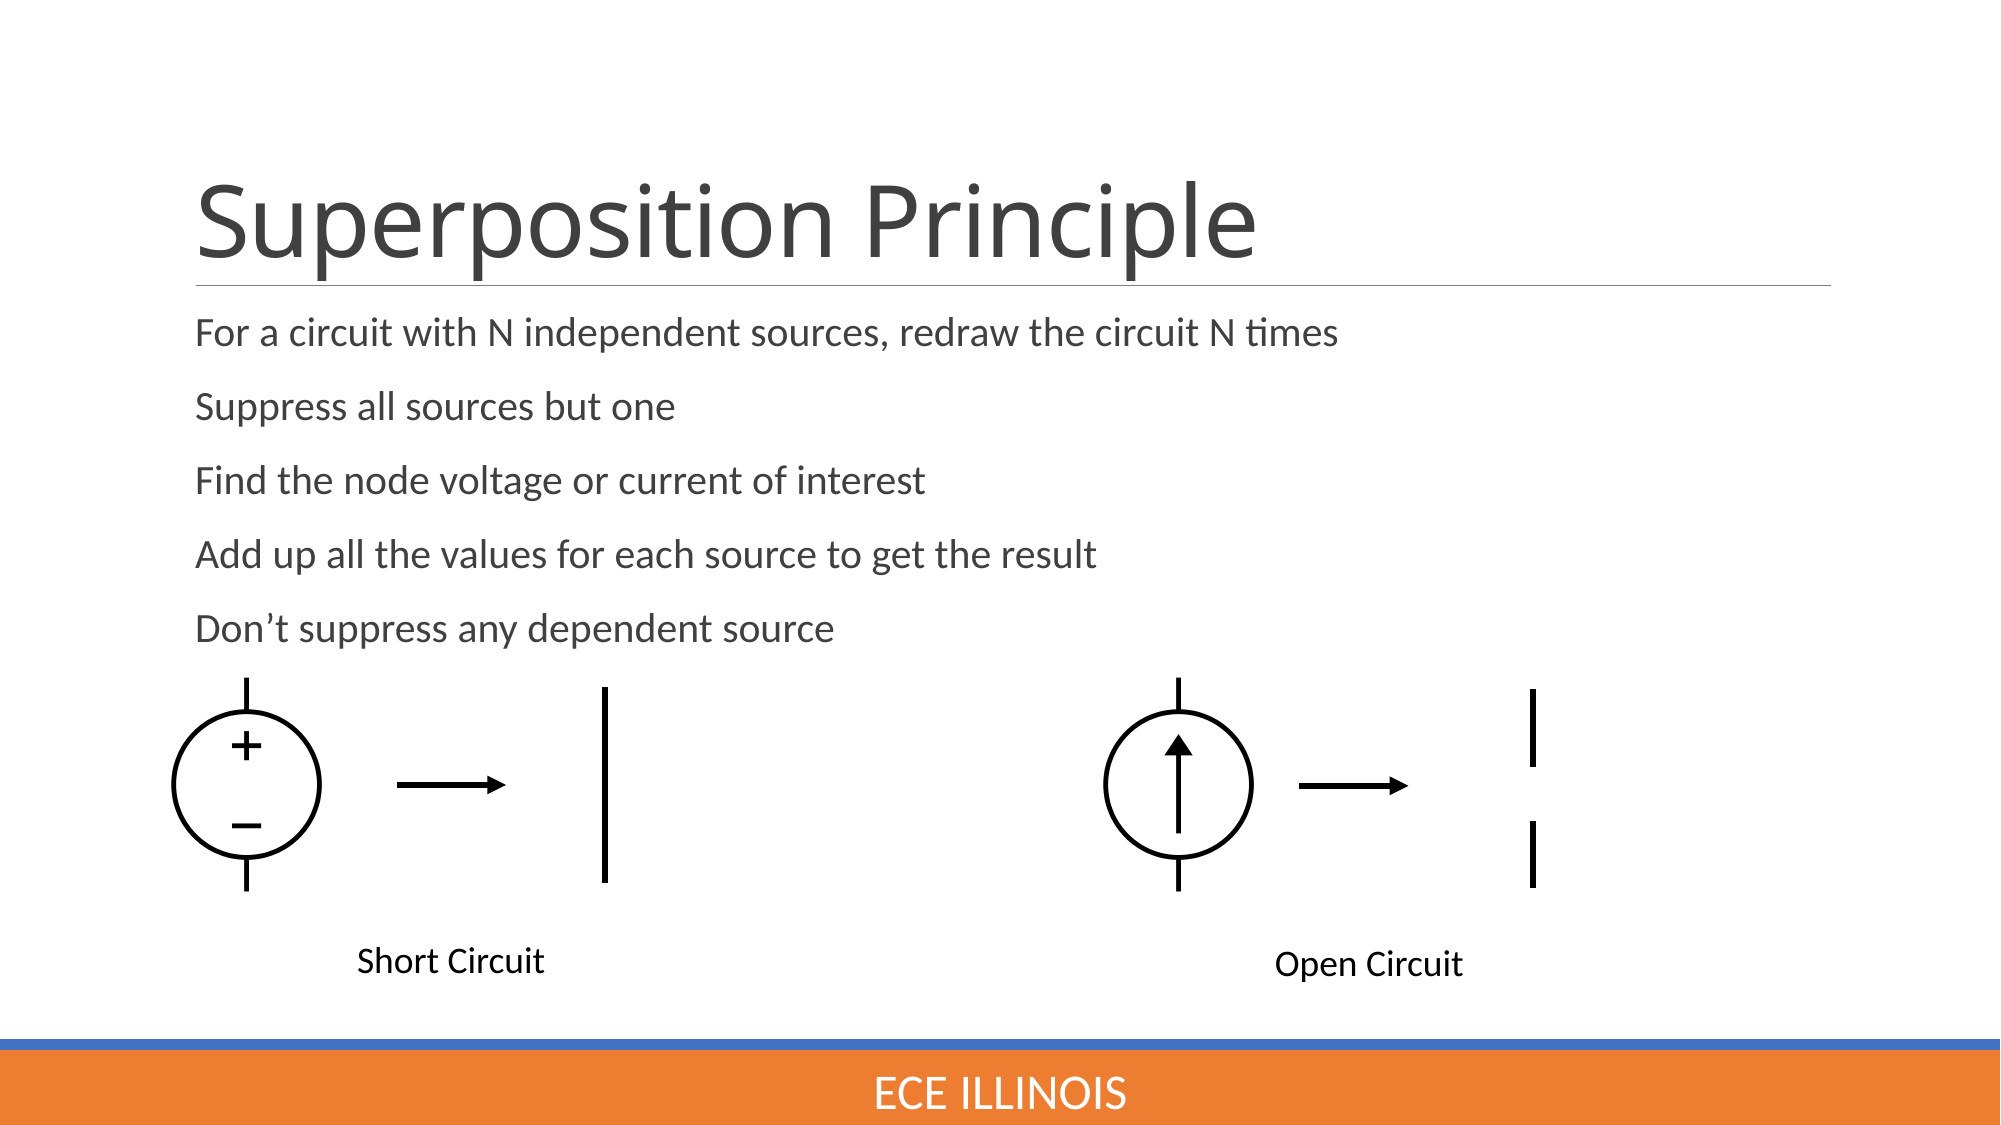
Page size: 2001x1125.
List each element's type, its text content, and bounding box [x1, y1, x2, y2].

picture [124, 663, 368, 907]
footer ECE ILLINOIS [604, 1059, 1396, 1120]
text_box Short Circuit [342, 928, 561, 988]
list For a circuit with N independent sources, redraw the circuit N times Suppress all sources but one Find the node voltage or current of interest Add up all the values for each source to get the result Don’t suppress any dependent source [180, 302, 1830, 963]
picture [1056, 663, 1300, 907]
title Superposition Principle [180, 47, 1830, 285]
text_box Open Circuit [1259, 931, 1479, 992]
